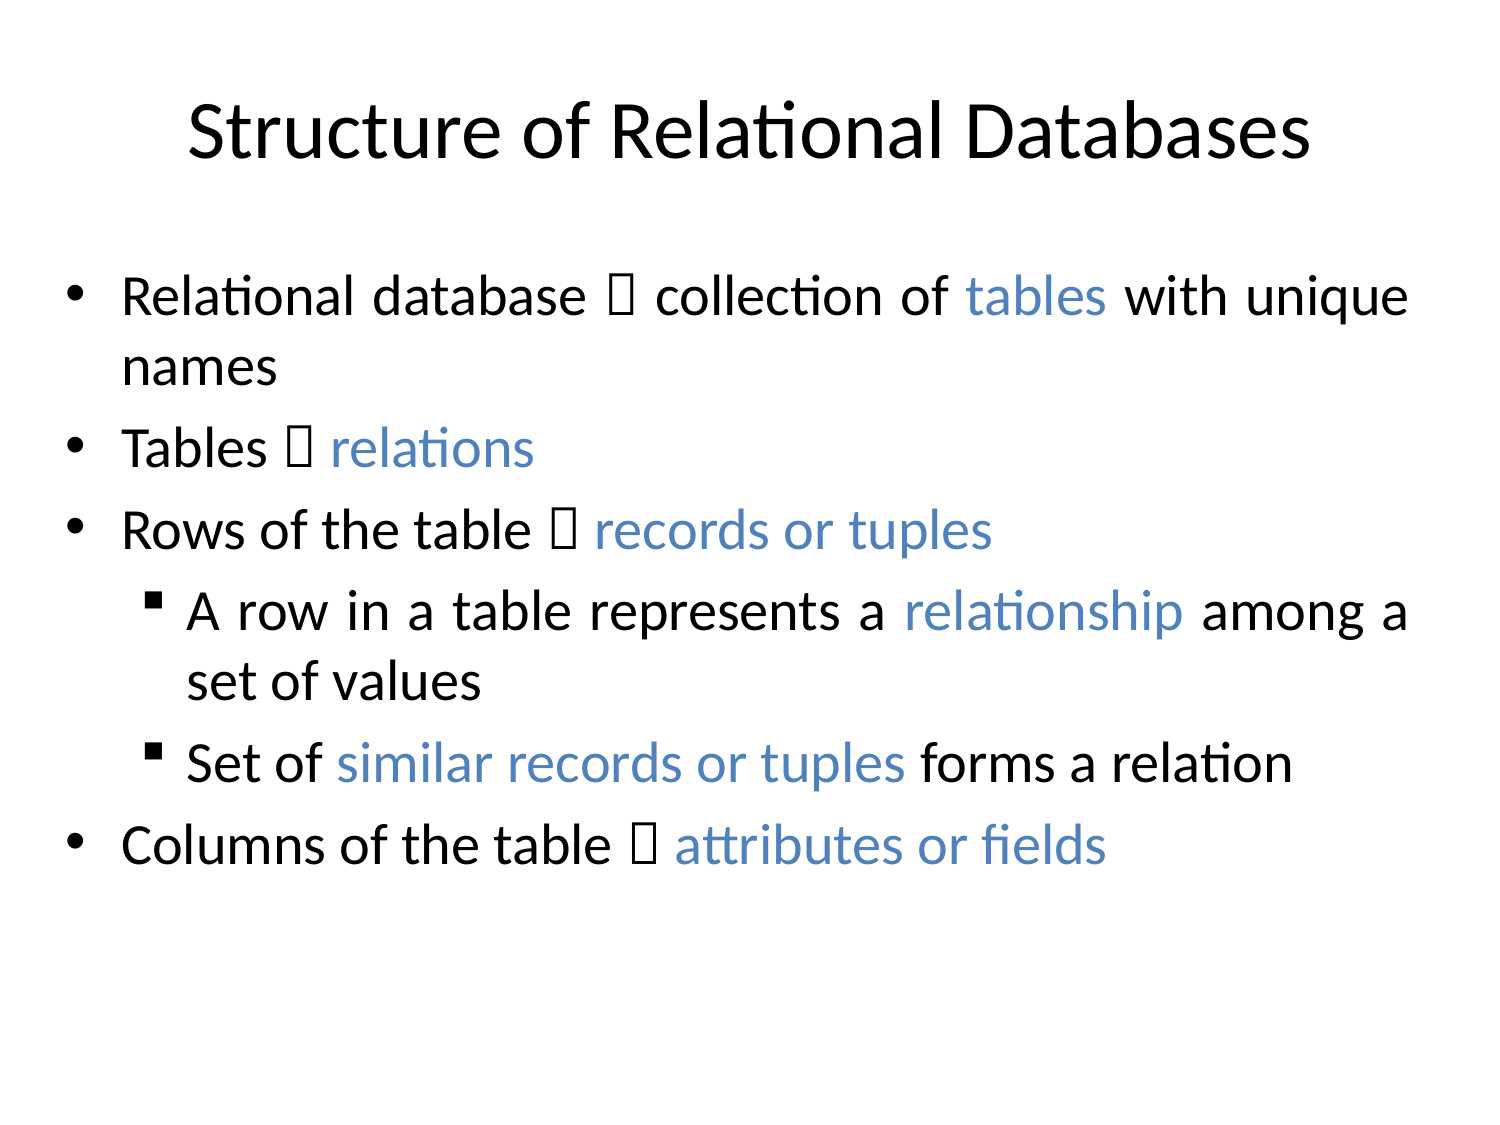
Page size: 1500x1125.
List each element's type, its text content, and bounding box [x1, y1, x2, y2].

list Relational database  collection of tables with unique names Tables  relations Rows of the table  records or tuples A row in a table represents a relationship among a set of values Set of similar records or tuples forms a relation Columns of the table  attributes or fields [50, 249, 1425, 1005]
title Structure of Relational Databases [75, 50, 1425, 200]
